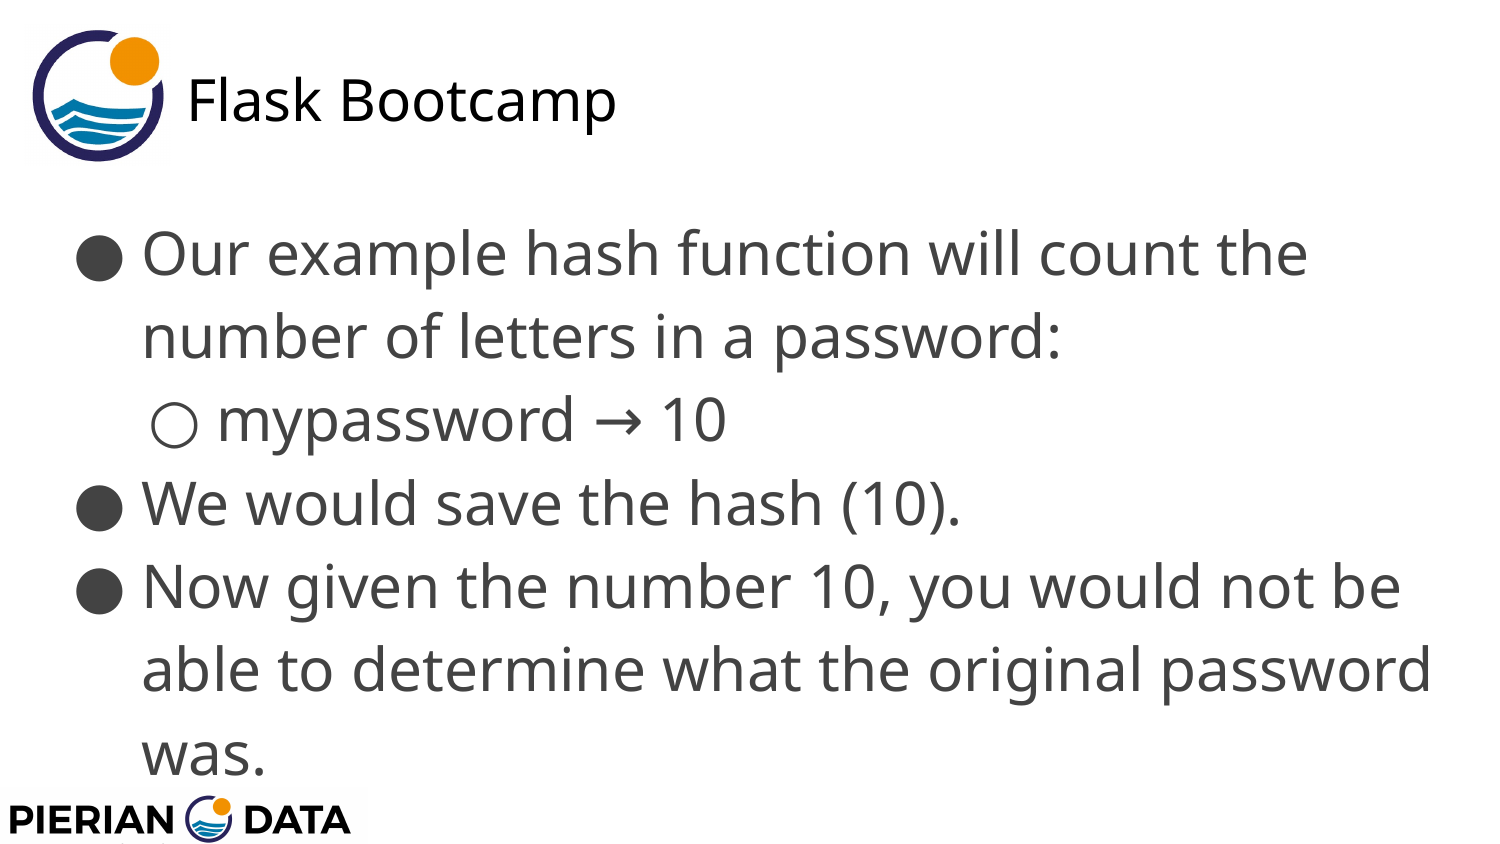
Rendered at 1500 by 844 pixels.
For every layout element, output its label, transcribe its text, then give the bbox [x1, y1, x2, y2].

picture [0, 787, 368, 844]
title Flask Bootcamp [176, 48, 1449, 143]
picture [24, 24, 172, 167]
list Our example hash function will count the number of letters in a password: mypassword → 10 We would save the hash (10). Now given the number 10, you would not be able to determine what the original password was. [51, 189, 1476, 750]
